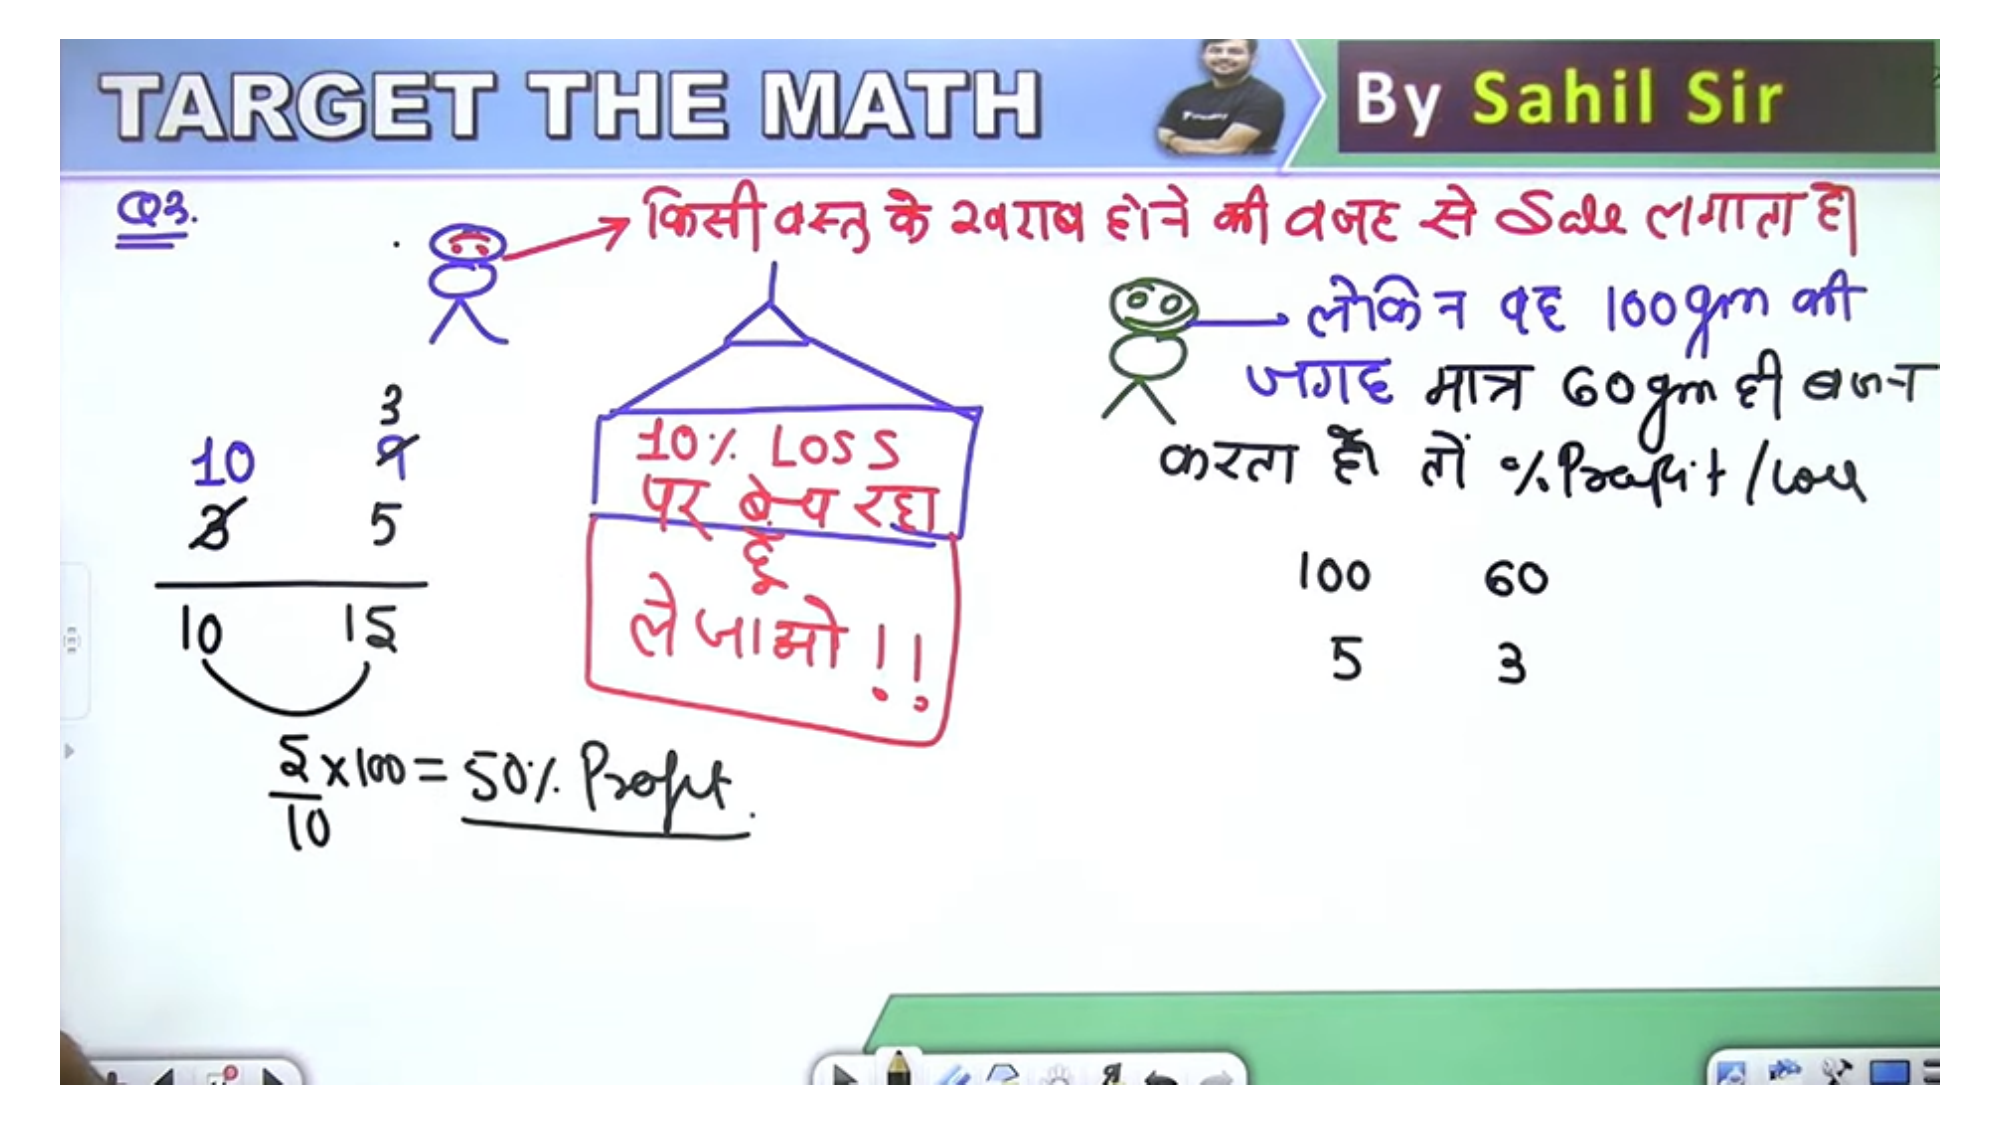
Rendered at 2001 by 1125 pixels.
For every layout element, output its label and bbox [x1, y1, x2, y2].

list [60, 39, 1940, 1085]
